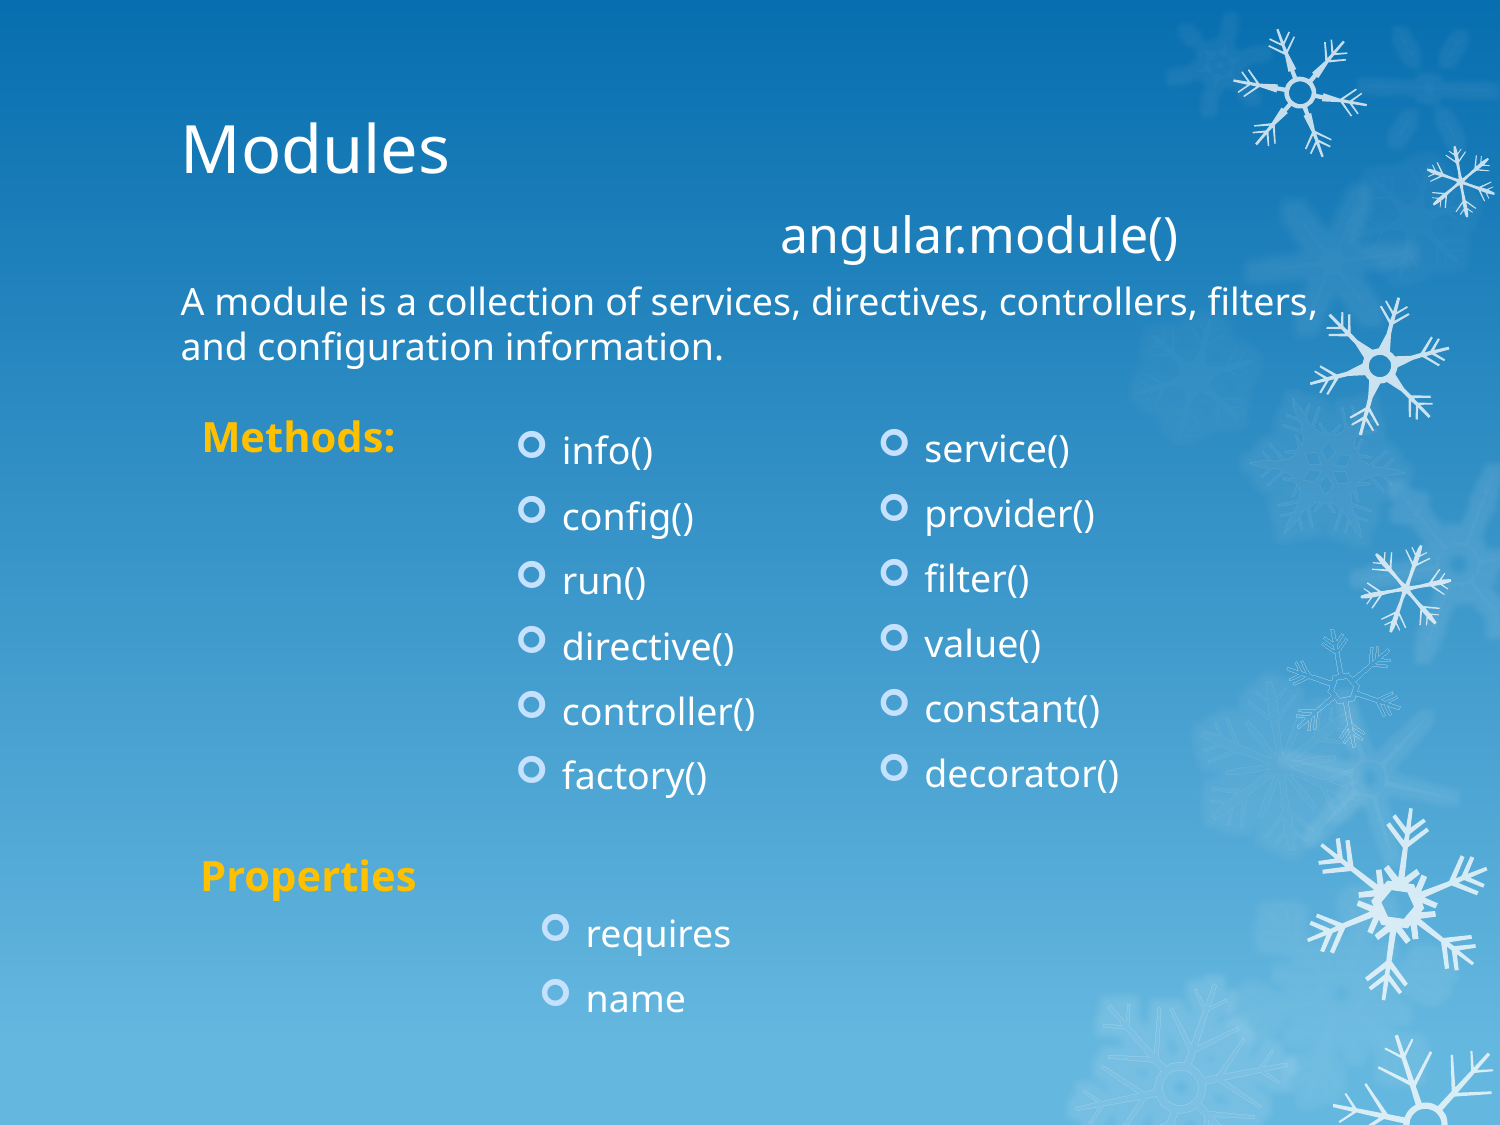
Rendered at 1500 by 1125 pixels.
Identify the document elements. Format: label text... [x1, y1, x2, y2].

text_box Methods: [186, 403, 411, 468]
list A module is a collection of services, directives, controllers, filters, and configuration information. [165, 258, 1335, 388]
title Modules angular.module() [165, 110, 1335, 258]
text_box Properties [185, 842, 432, 907]
text_box service() provider() filter() value() constant() decorator() [787, 409, 1188, 875]
text_box info() config() run() directive() controller() factory() [425, 399, 850, 825]
text_box requires name [448, 867, 788, 1063]
